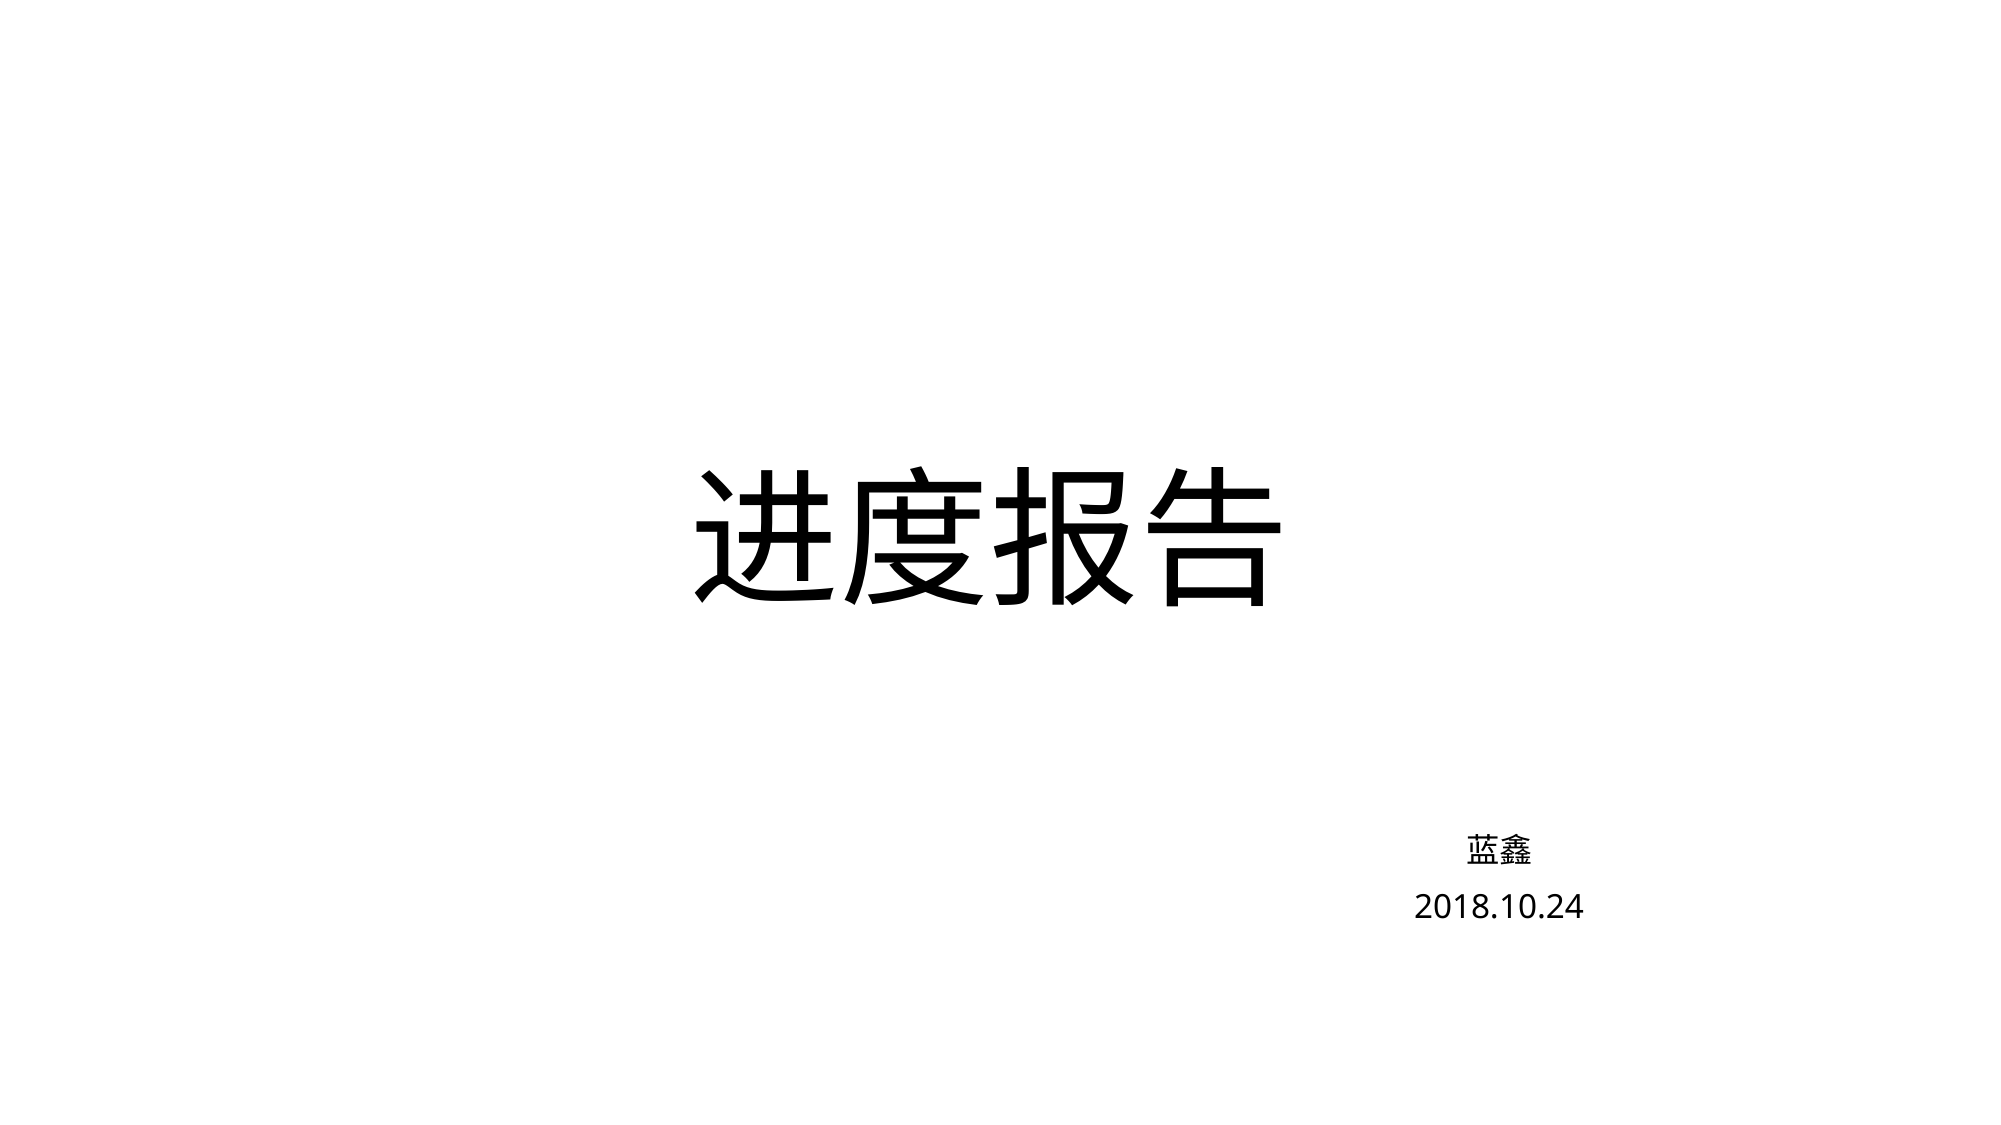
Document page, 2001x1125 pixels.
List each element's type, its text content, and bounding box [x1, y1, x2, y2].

title 进度报告 [239, 241, 1740, 634]
subtitle 蓝鑫 2018.10.24 [1286, 826, 1712, 943]
